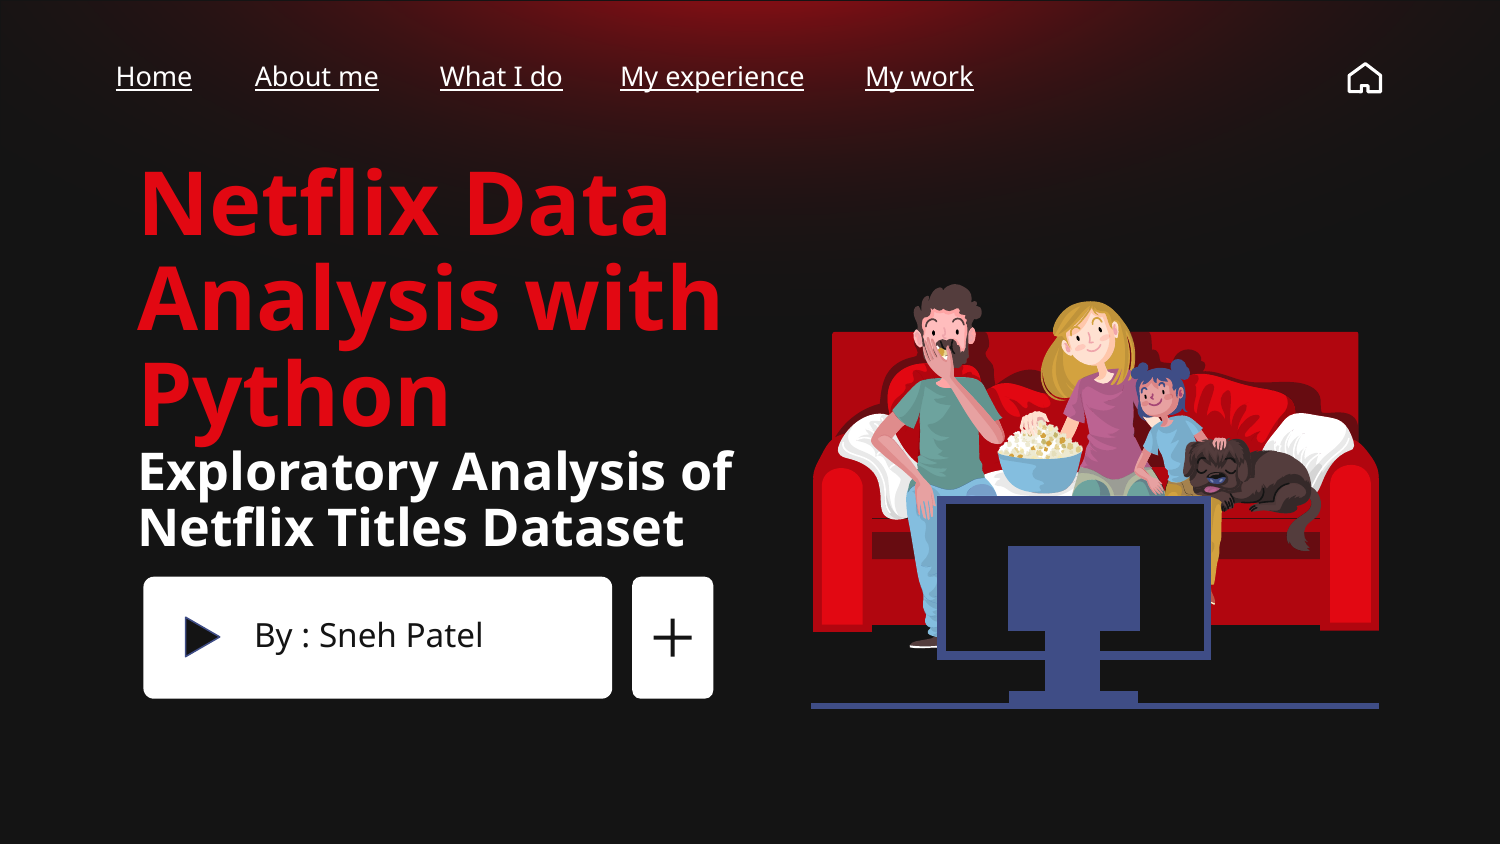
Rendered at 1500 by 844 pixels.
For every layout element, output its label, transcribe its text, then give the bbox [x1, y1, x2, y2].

subtitle By : Sneh Patel [239, 573, 610, 696]
text_box [632, 576, 714, 699]
text_box [143, 576, 609, 699]
text_box [1349, 63, 1381, 92]
text_box [185, 617, 220, 657]
picture [2, 2, 1500, 844]
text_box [100, 51, 1028, 104]
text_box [810, 283, 1380, 710]
text_box [653, 618, 692, 657]
title Netflix Data Analysis with Python Exploratory Analysis of Netflix Titles Dataset [122, 172, 867, 545]
